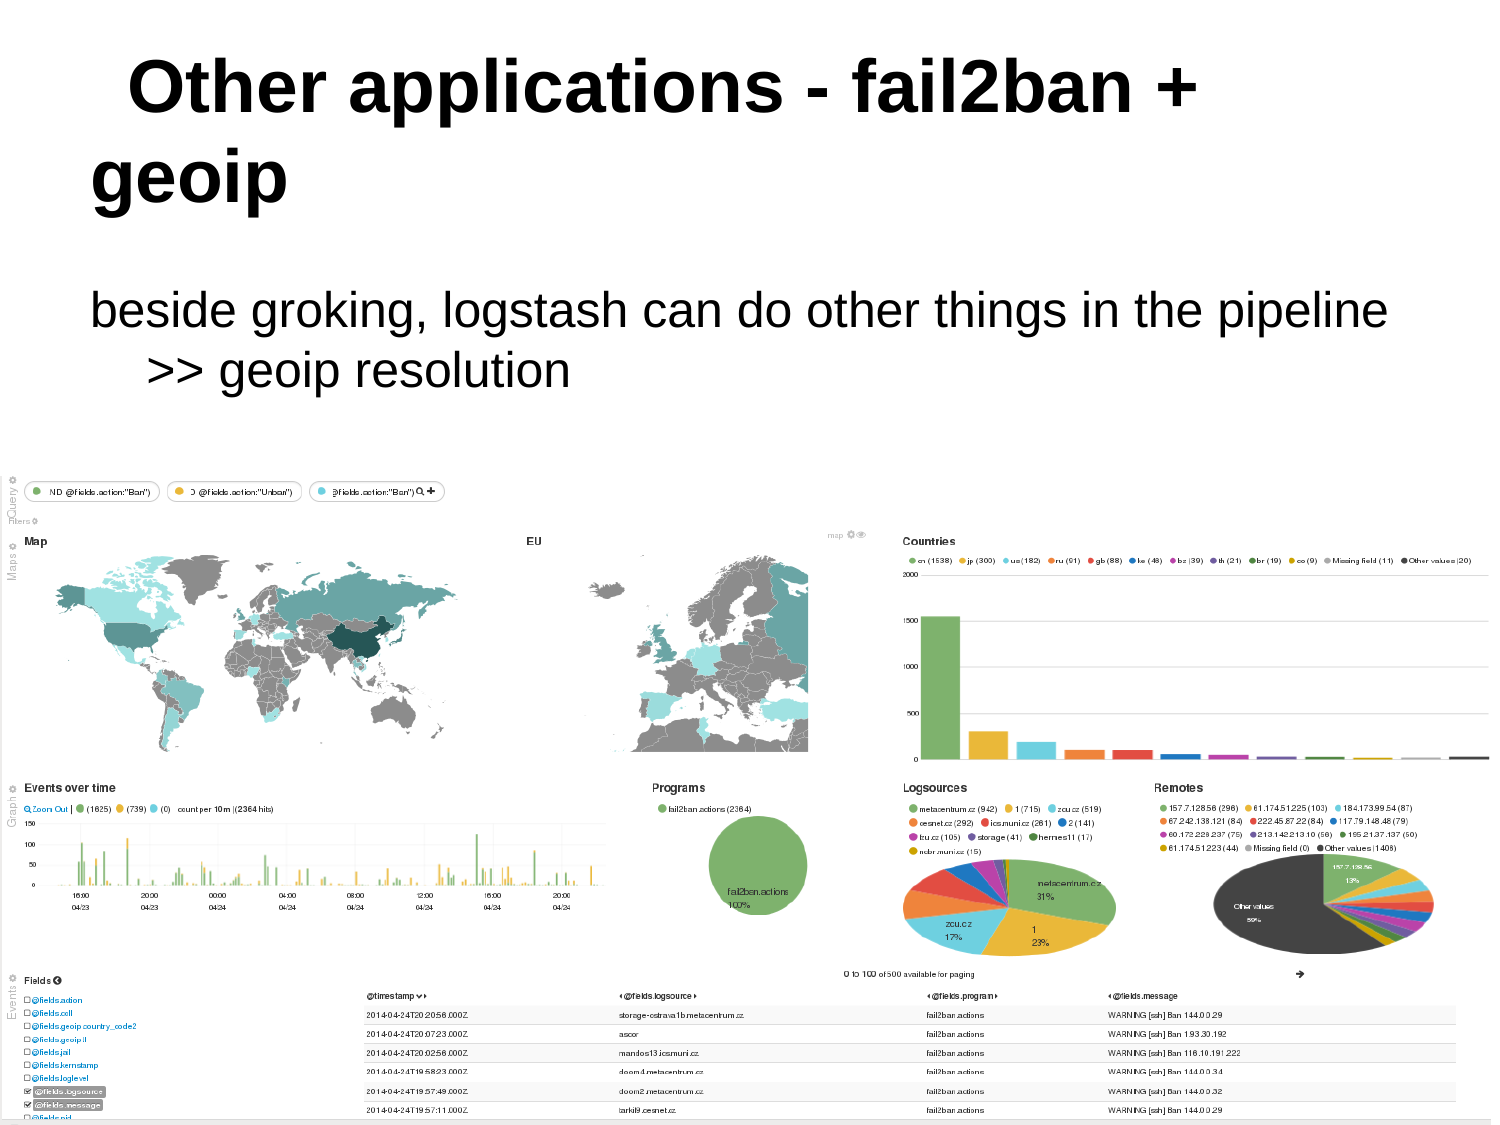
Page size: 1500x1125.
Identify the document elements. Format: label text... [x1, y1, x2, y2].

list beside groking, logstash can do other things in the pipeline >> geoip resolution besi [75, 262, 1425, 475]
picture [0, 476, 1491, 1125]
title Other applications - fail2ban + geoip [75, 45, 1425, 233]
